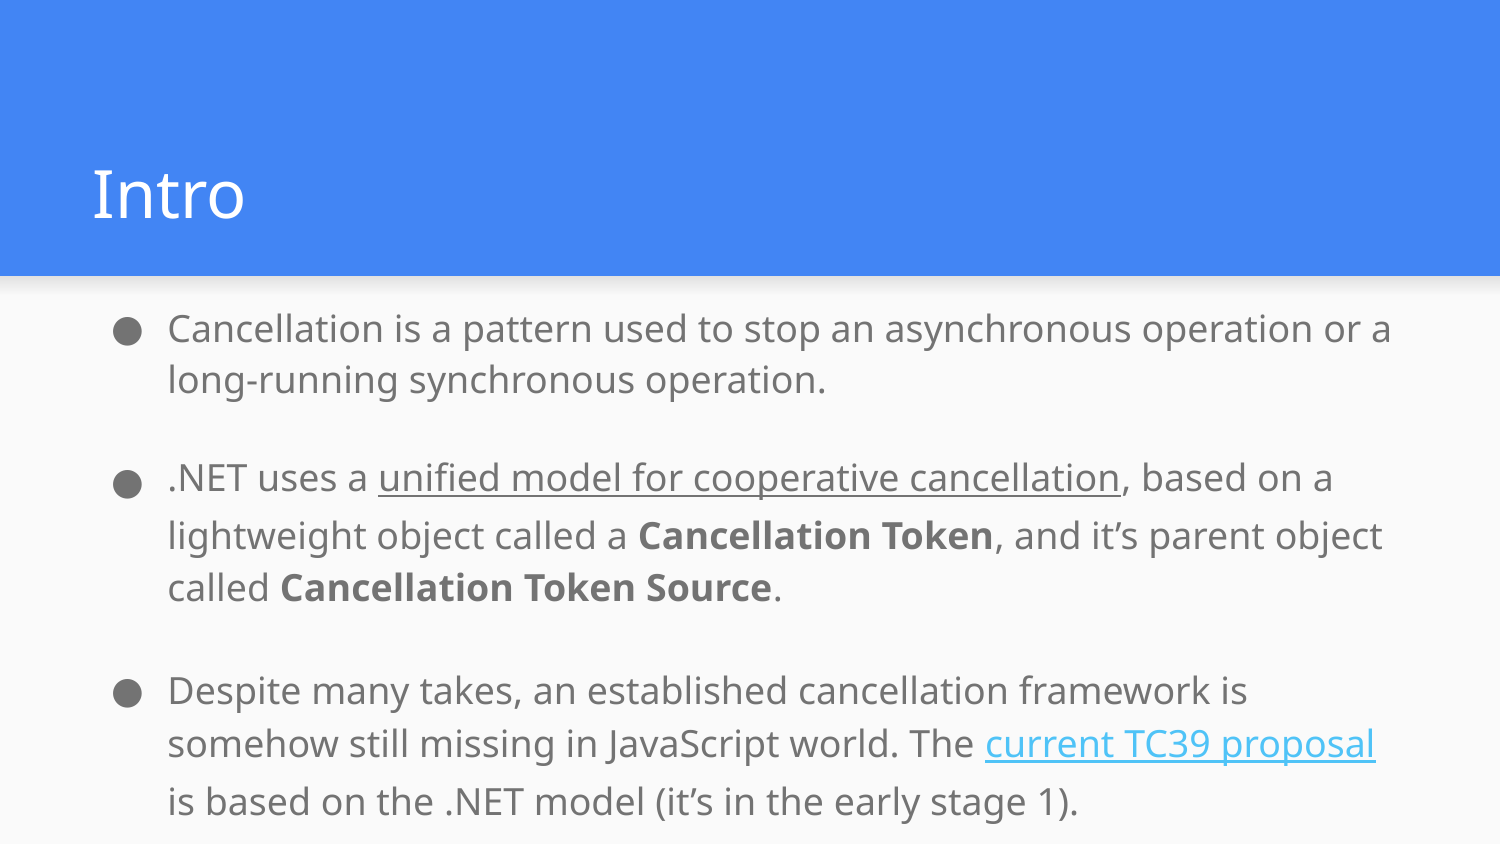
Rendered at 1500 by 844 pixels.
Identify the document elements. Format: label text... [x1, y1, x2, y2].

title Intro [77, 121, 1427, 248]
list Cancellation is a pattern used to stop an asynchronous operation or a long-running synchronous operation. .NET uses a unified model for cooperative cancellation, based on a lightweight object called a Cancellation Token, and it’s parent object called Cancellation Token Source. Despite many takes, an established cancellation framework is somehow still missing in JavaScript world. The current TC39 proposal is based on the .NET model (it’s in the early stage 1). [77, 283, 1427, 820]
